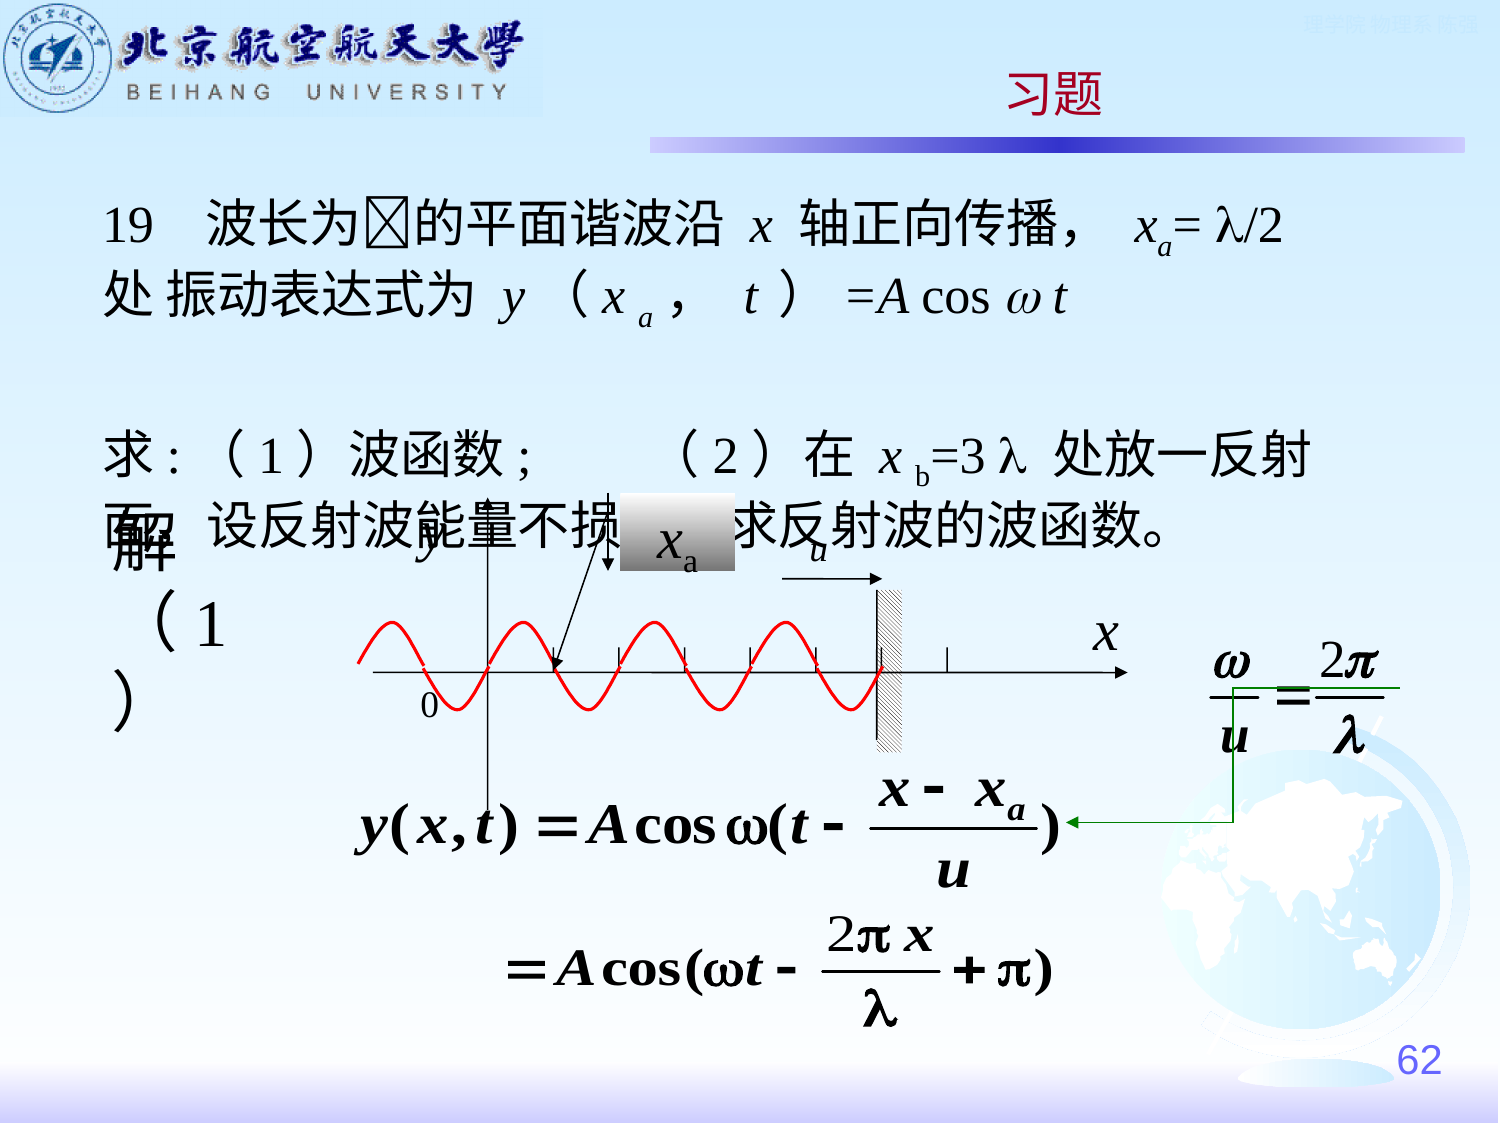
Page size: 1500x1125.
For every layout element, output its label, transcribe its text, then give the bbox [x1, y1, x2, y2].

text_box 习题 [625, 47, 1483, 138]
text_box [372, 484, 1161, 811]
text_box 19 波长为的平面谐波沿 x 轴正向传播， xa= /2 处 振动表达式为 y（x a， t ）=A cos  t 求:（1）波函数; （2）在 x b=3  处放一反射面，设反射波能量不损失，求反射波的波函数。 [87, 183, 1350, 563]
picture [0, 0, 543, 117]
slide_number 62 [1145, 1024, 1459, 1101]
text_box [1065, 622, 1400, 823]
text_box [342, 747, 1067, 898]
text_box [493, 897, 1062, 1036]
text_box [357, 622, 884, 711]
text_box 解（1） [97, 492, 323, 748]
